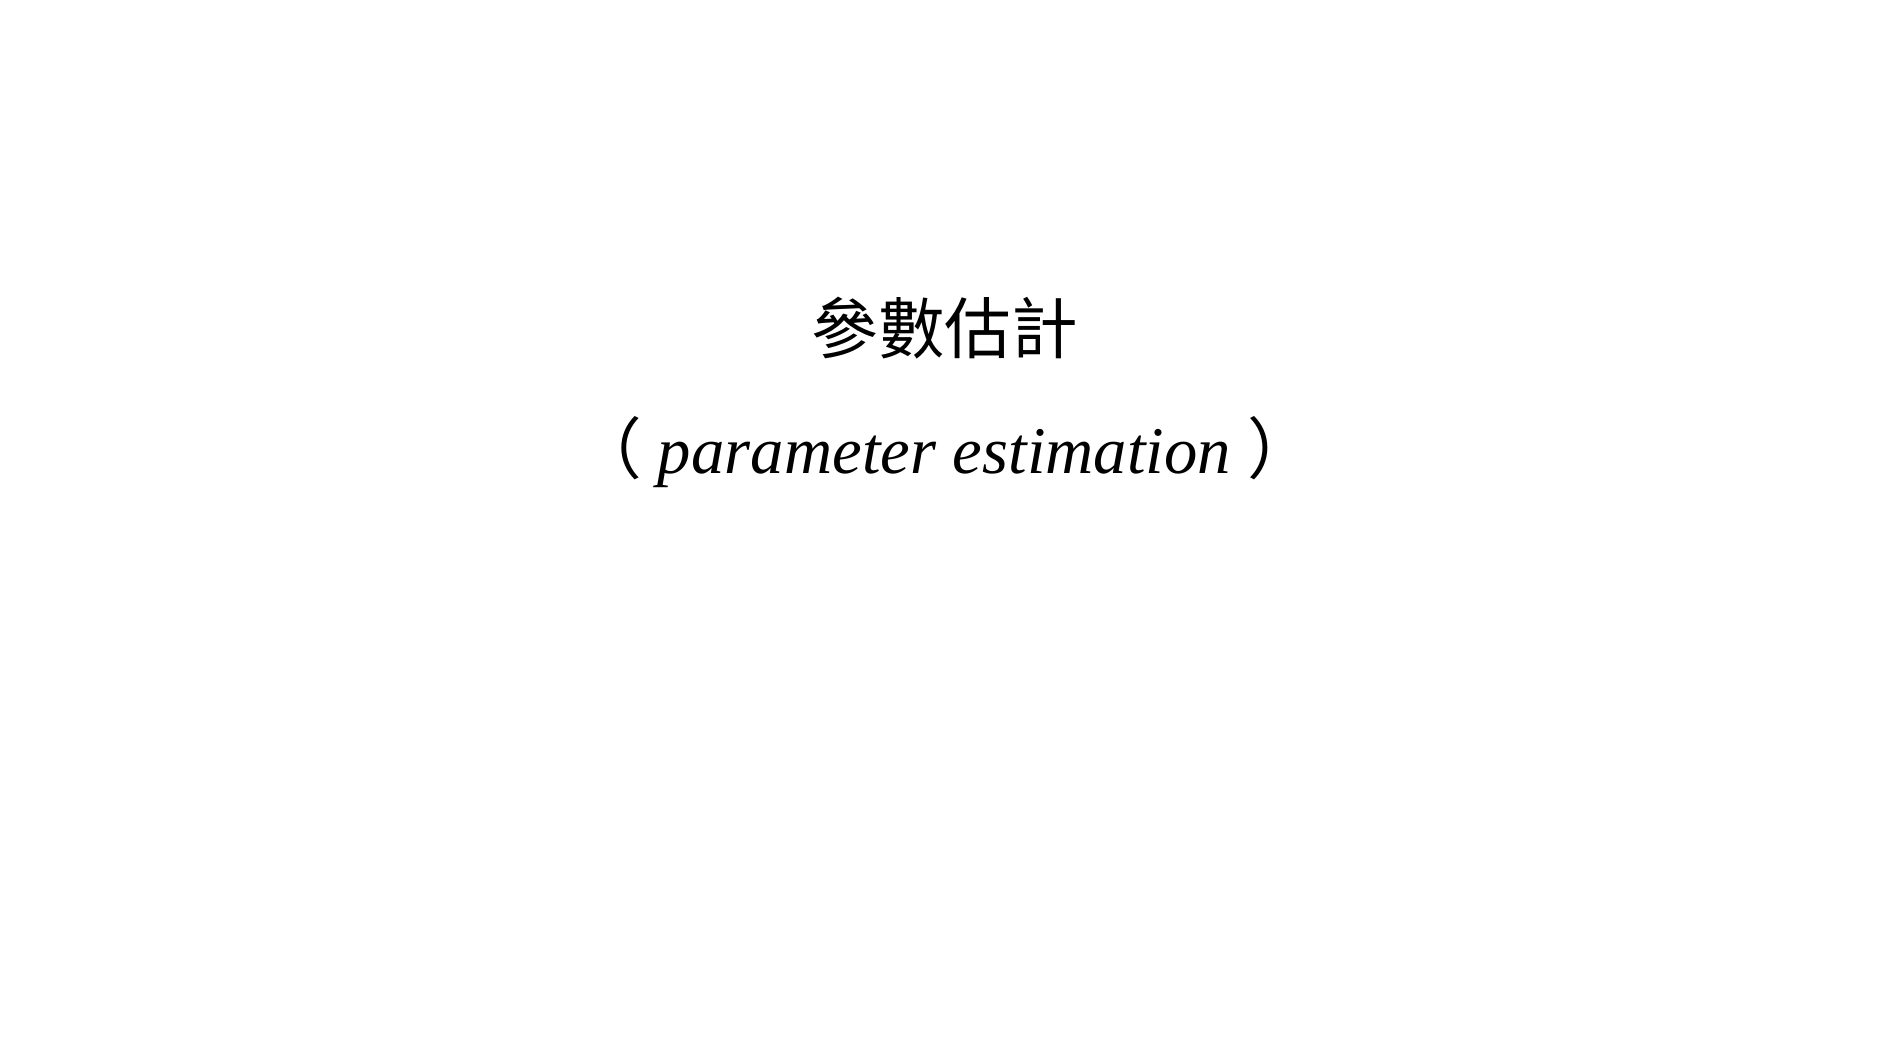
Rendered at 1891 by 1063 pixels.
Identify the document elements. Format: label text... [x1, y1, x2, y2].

title 參數估計 （parameter estimation） [161, 201, 1729, 532]
